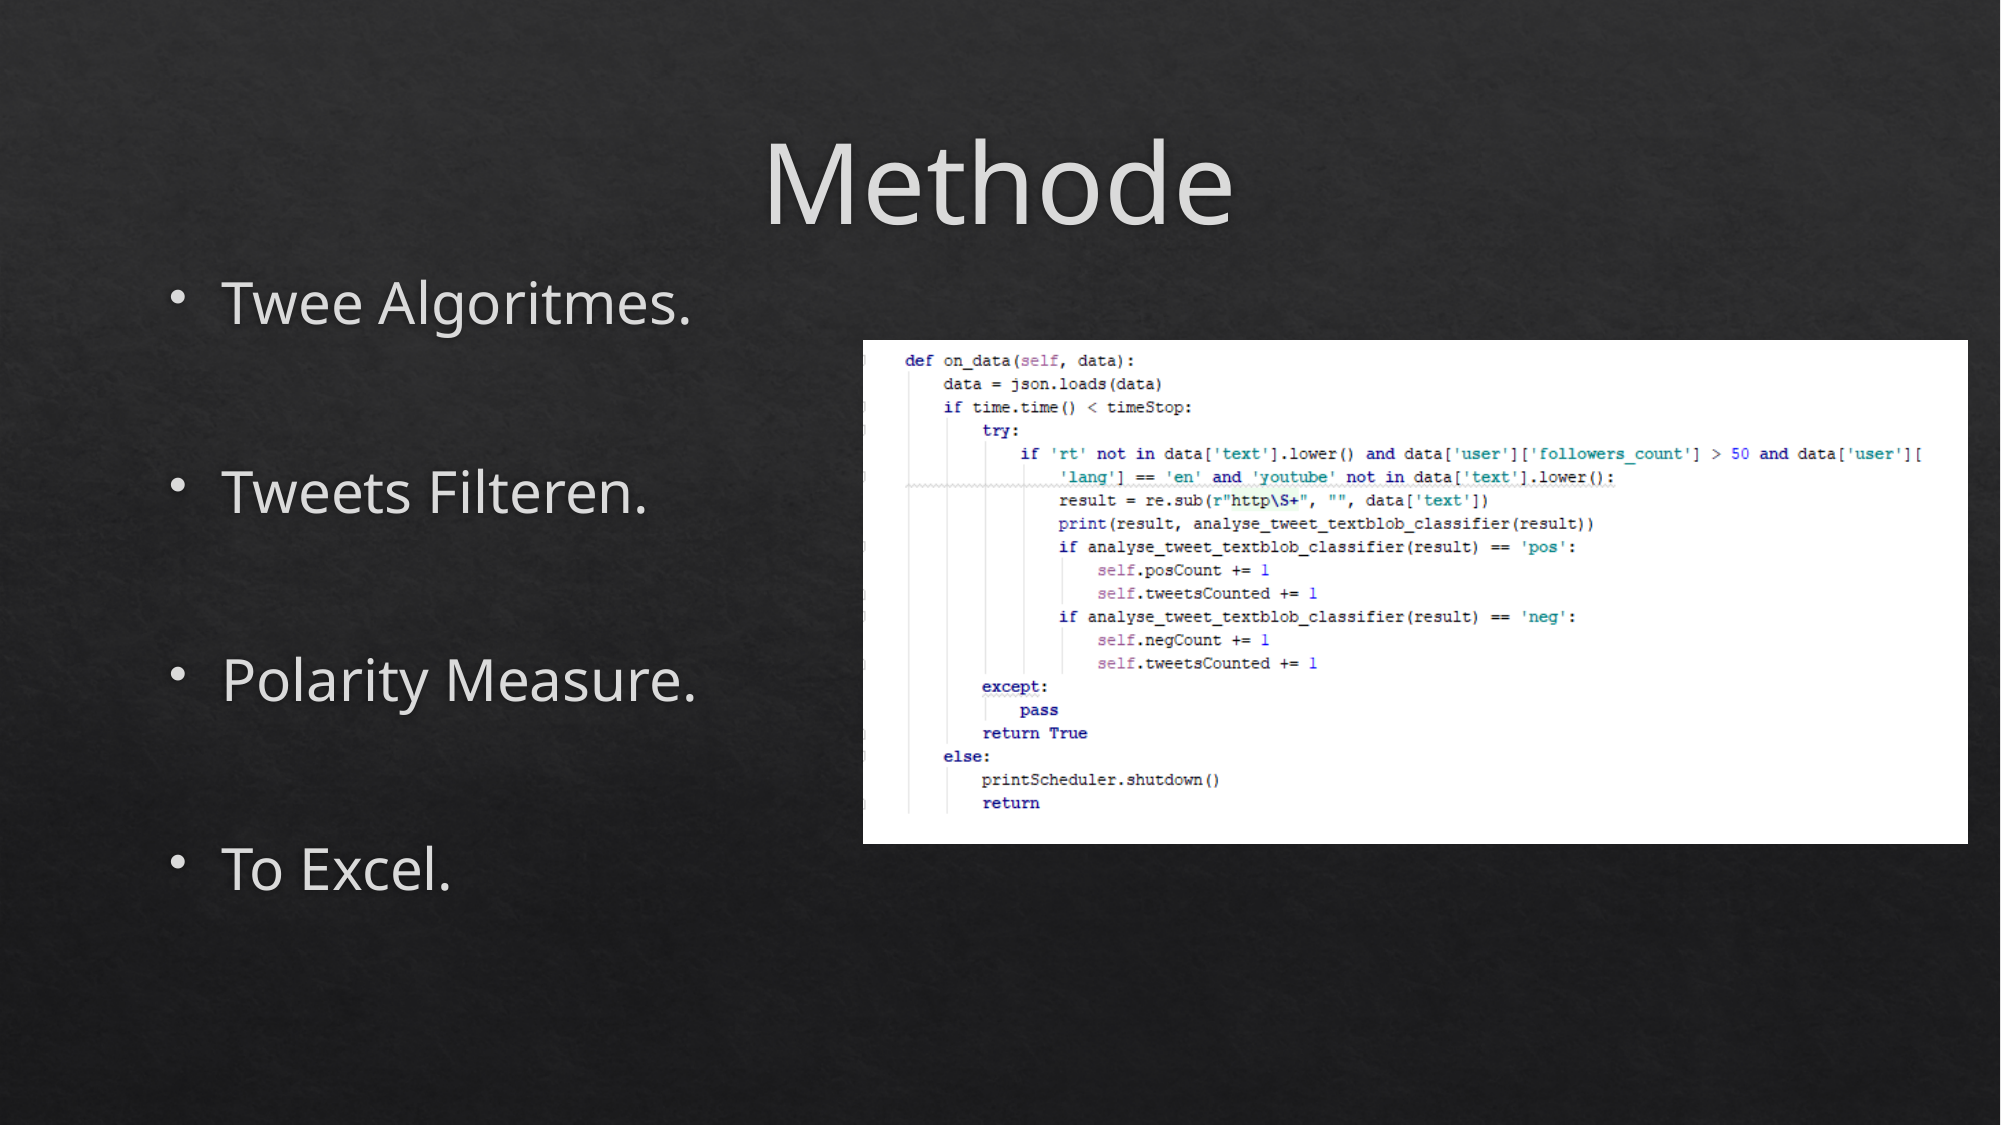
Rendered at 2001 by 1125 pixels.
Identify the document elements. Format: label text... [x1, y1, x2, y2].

list Twee Algoritmes. Tweets Filteren. Polarity Measure. To Excel. [149, 259, 1849, 925]
title Methode [149, 99, 1849, 255]
picture [863, 339, 1968, 845]
